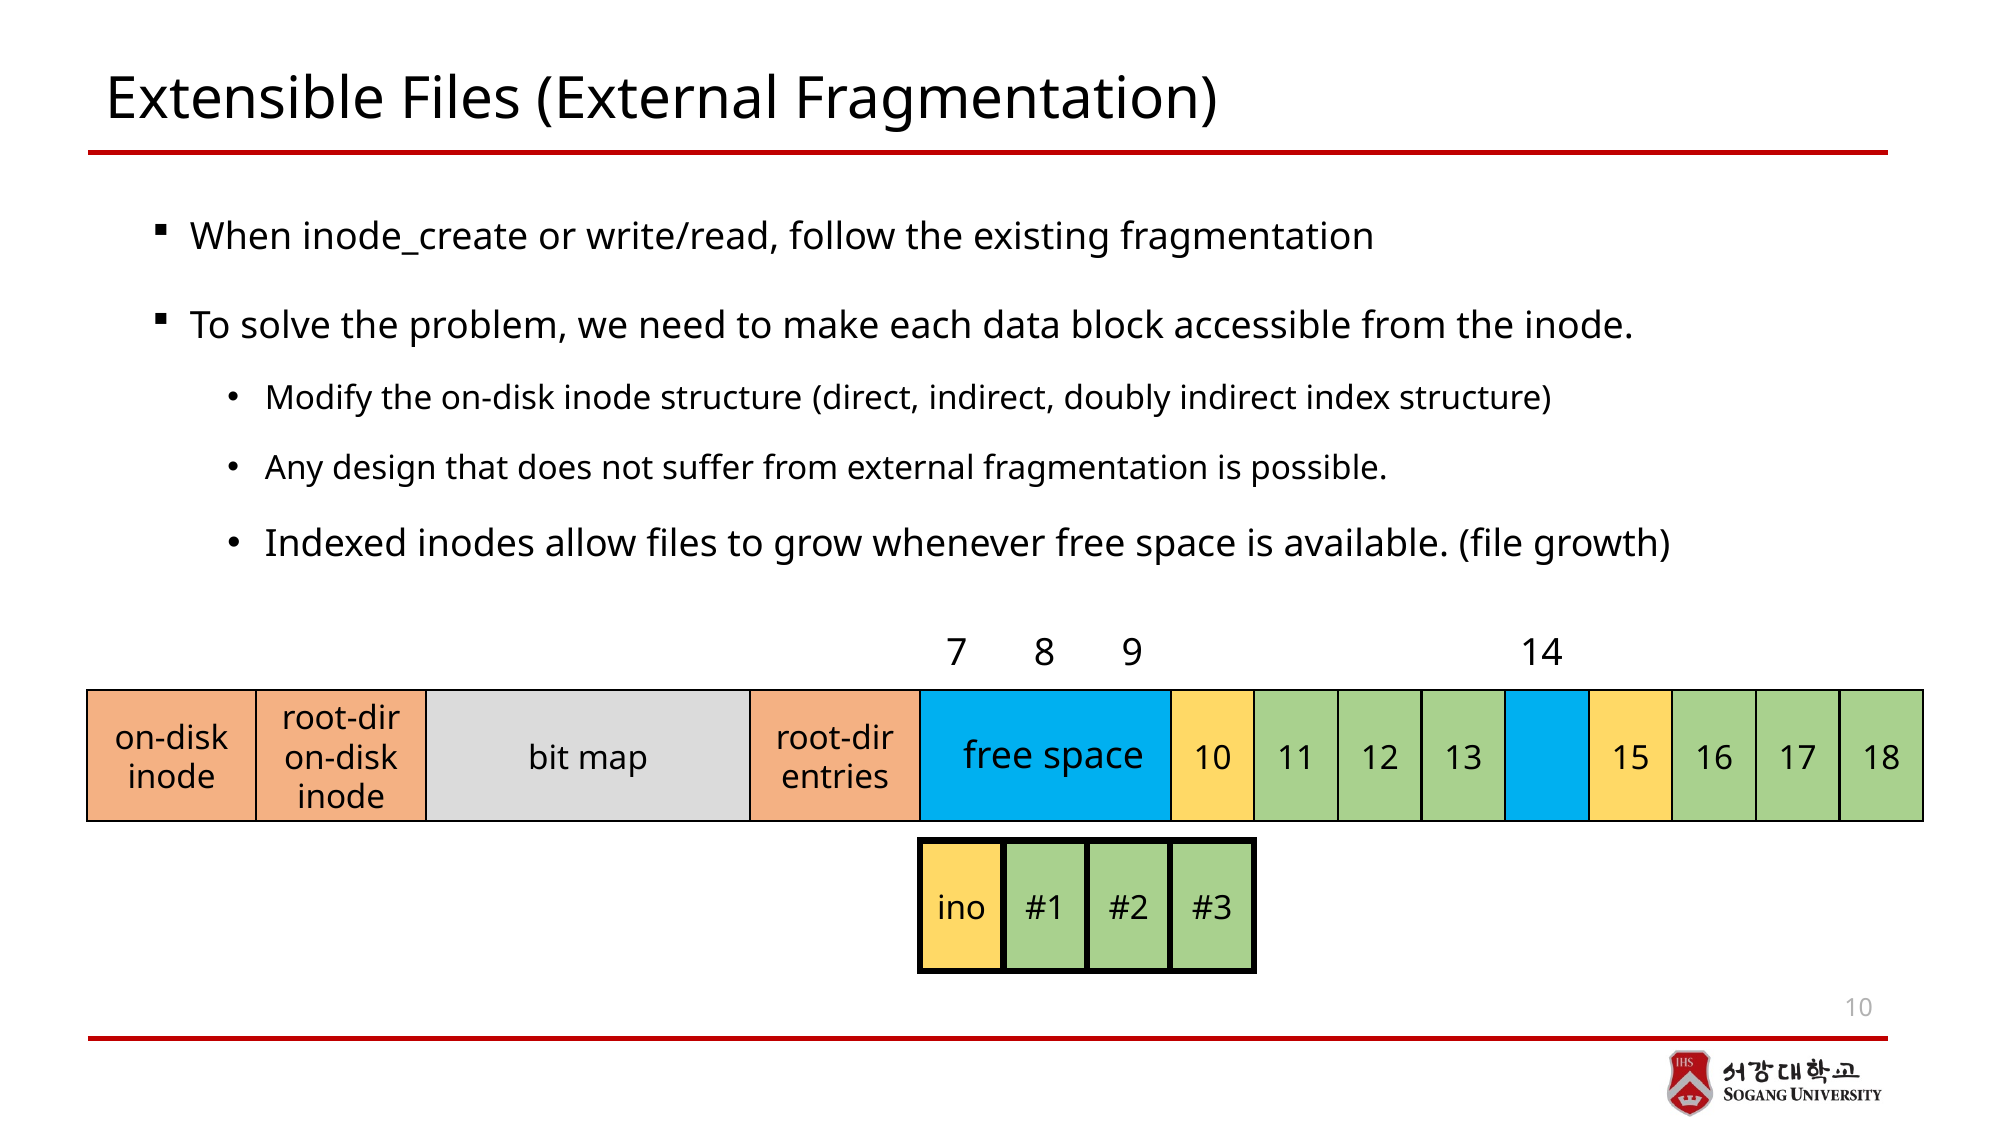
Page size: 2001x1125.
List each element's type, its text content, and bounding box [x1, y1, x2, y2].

title Extensible Files (External Fragmentation) [91, 61, 1817, 141]
text_box 16 [1671, 689, 1755, 822]
text_box on-disk inode [86, 689, 255, 822]
slide_number 10 [1774, 978, 1888, 1039]
text_box 13 [1420, 689, 1506, 822]
list When inode_create or write/read, follow the existing fragmentation To solve the problem, we need to make each data block accessible from the inode. Modify the on-disk inode structure (direct, indirect, doubly indirect index structure) Any design that does not suffer from external fragmentation is possible. Indexed inodes allow files to grow whenever free space is available. (file growth) [137, 182, 1817, 231]
picture [1659, 1049, 1888, 1117]
text_box root-dir entries [749, 689, 919, 822]
text_box ino [919, 839, 1002, 972]
text_box #2 [1086, 839, 1169, 972]
text_box Data Blocks [1506, 689, 1588, 822]
text_box 15 [1588, 689, 1671, 822]
text_box 7 [931, 620, 986, 681]
text_box 18 [1839, 689, 1924, 822]
text_box 17 [1755, 689, 1839, 822]
text_box 11 [1253, 689, 1337, 822]
text_box #3 [1169, 839, 1255, 972]
text_box 12 [1337, 689, 1420, 822]
text_box 9 [1106, 620, 1151, 681]
text_box 10 [1170, 689, 1253, 822]
text_box 14 [1505, 620, 1609, 681]
text_box #1 [1002, 839, 1086, 972]
text_box 8 [1019, 620, 1074, 681]
text_box root-dir on-disk inode [255, 689, 425, 822]
text_box Data Blocks [919, 689, 1170, 822]
text_box bit map [425, 689, 749, 822]
text_box free space [948, 723, 1164, 784]
